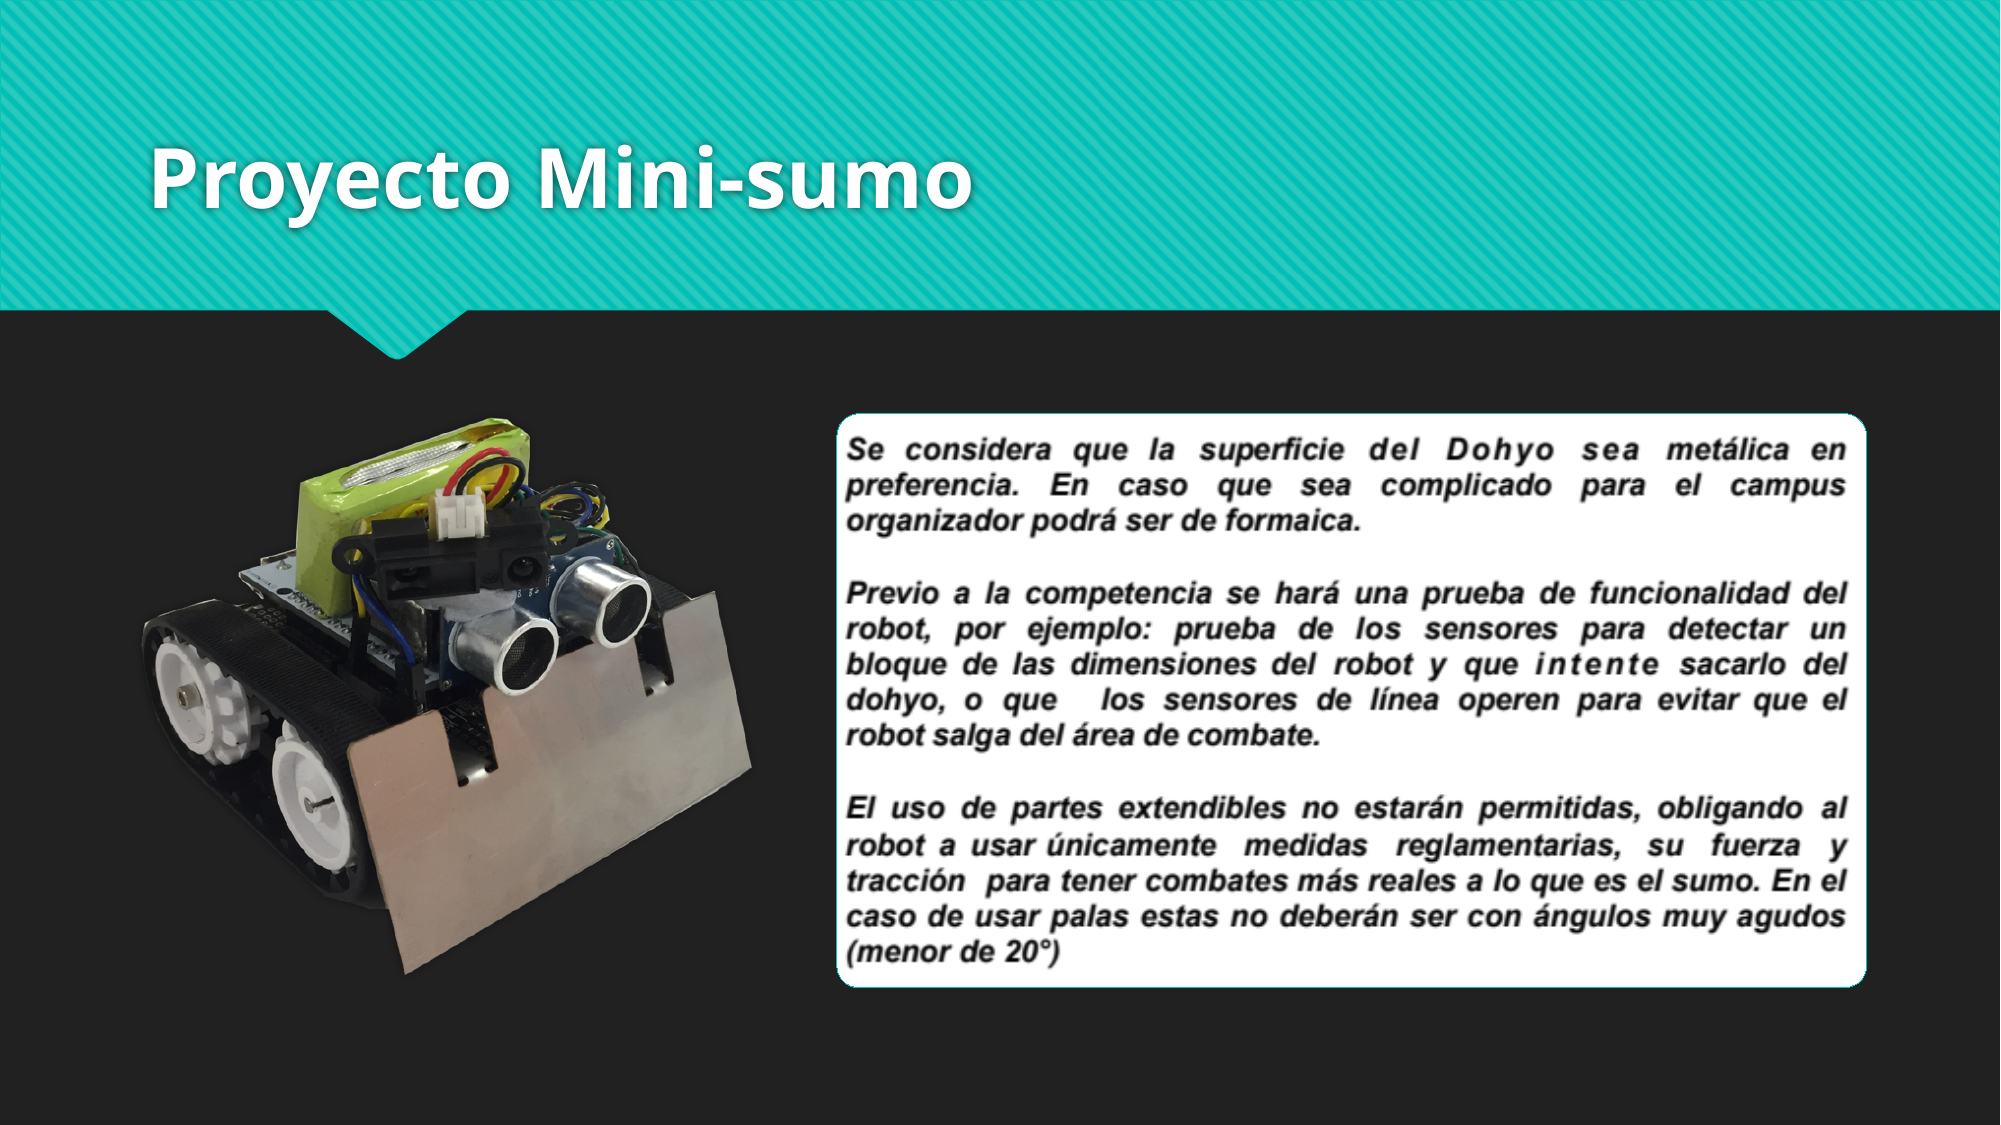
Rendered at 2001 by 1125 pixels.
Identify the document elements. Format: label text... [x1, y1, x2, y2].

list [134, 406, 764, 982]
picture [836, 413, 1867, 988]
title Proyecto Mini-sumo [132, 73, 1868, 233]
